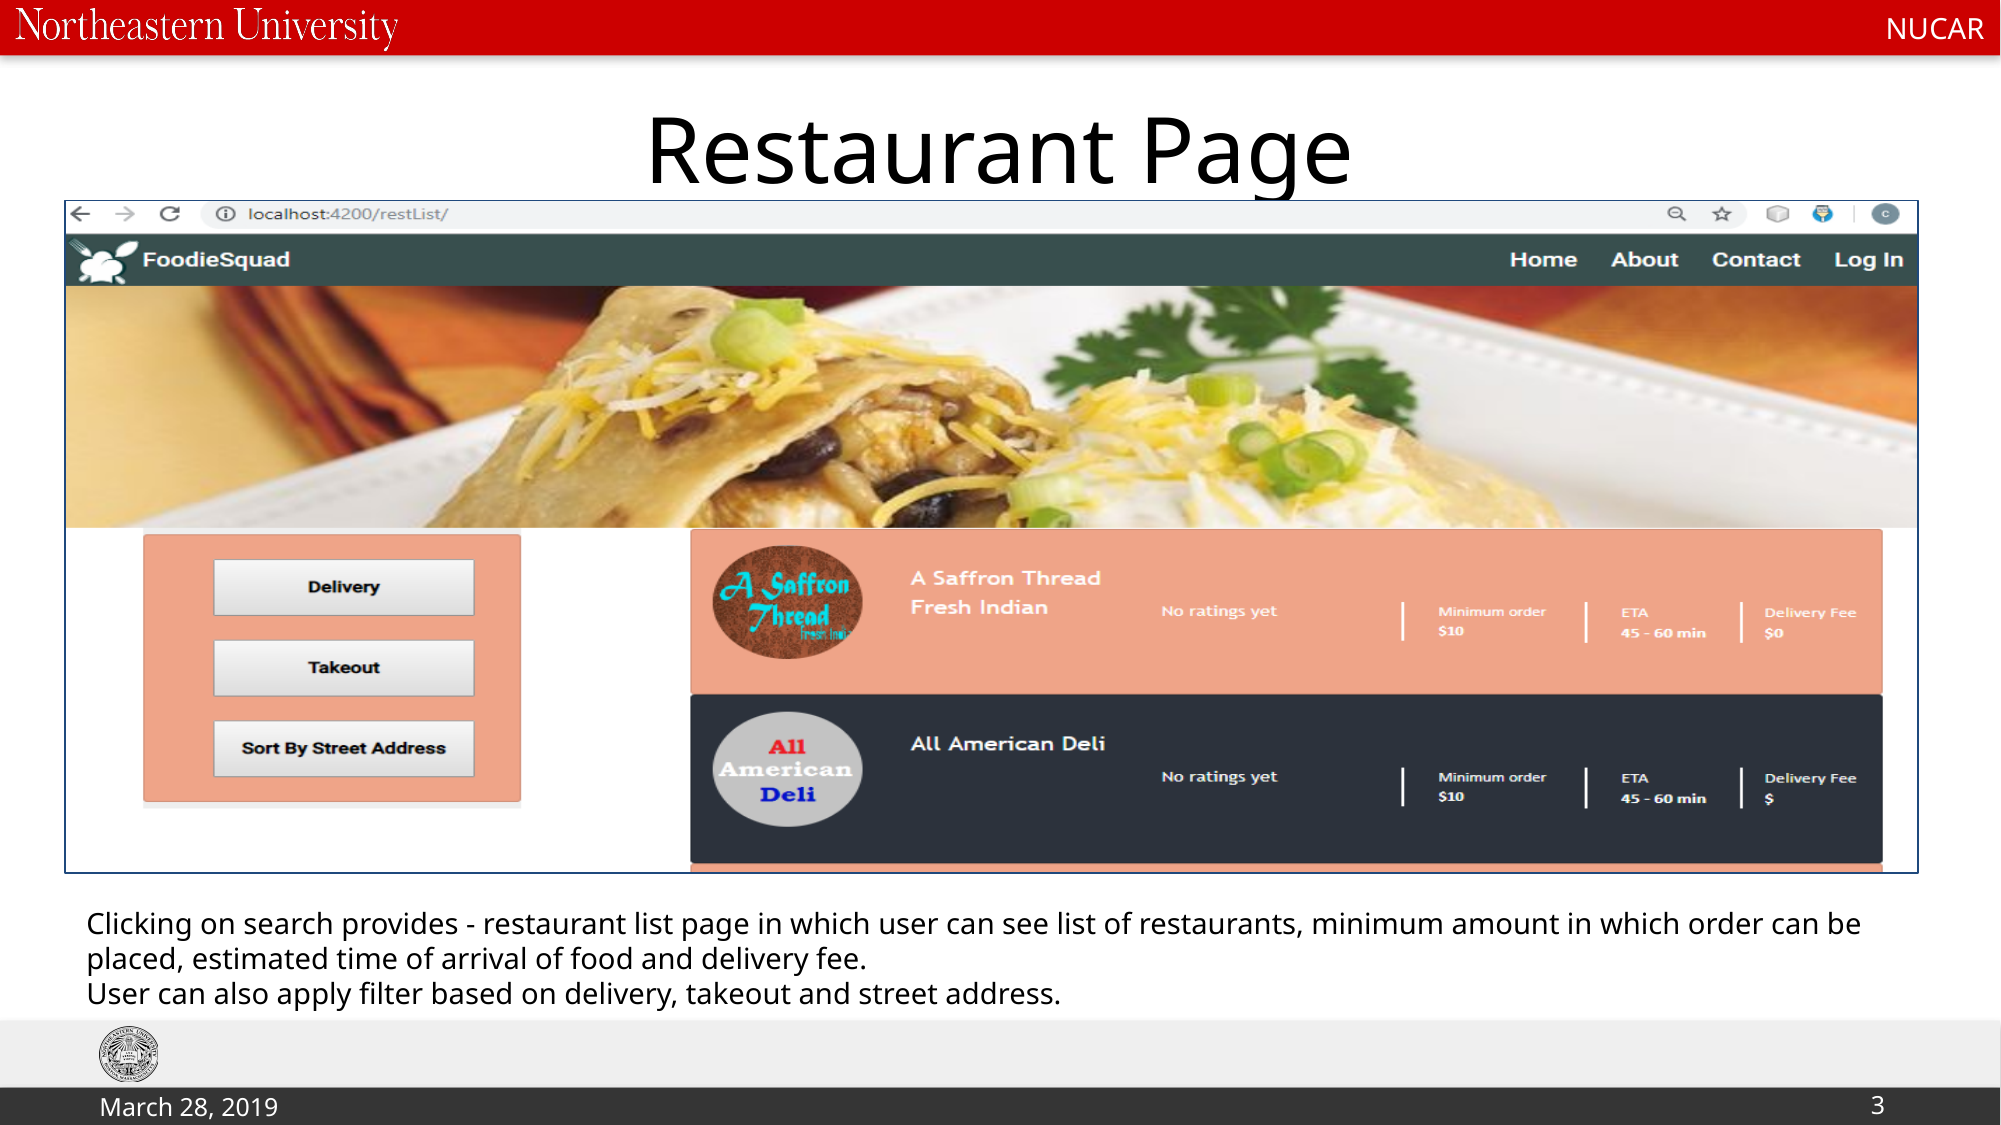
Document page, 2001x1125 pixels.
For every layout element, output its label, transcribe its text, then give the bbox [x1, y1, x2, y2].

text_box Clicking on search provides - restaurant list page in which user can see list of restaurants, minimum amount in which order can be placed, estimated time of arrival of food and delivery fee. User can also apply filter based on delivery, takeout and street address. [71, 890, 1900, 1016]
picture [65, 200, 1918, 873]
slide_number ‹#› [1661, 1087, 1900, 1125]
picture [15, 8, 398, 53]
picture [99, 1026, 158, 1082]
title Restaurant Page [99, 80, 1900, 200]
